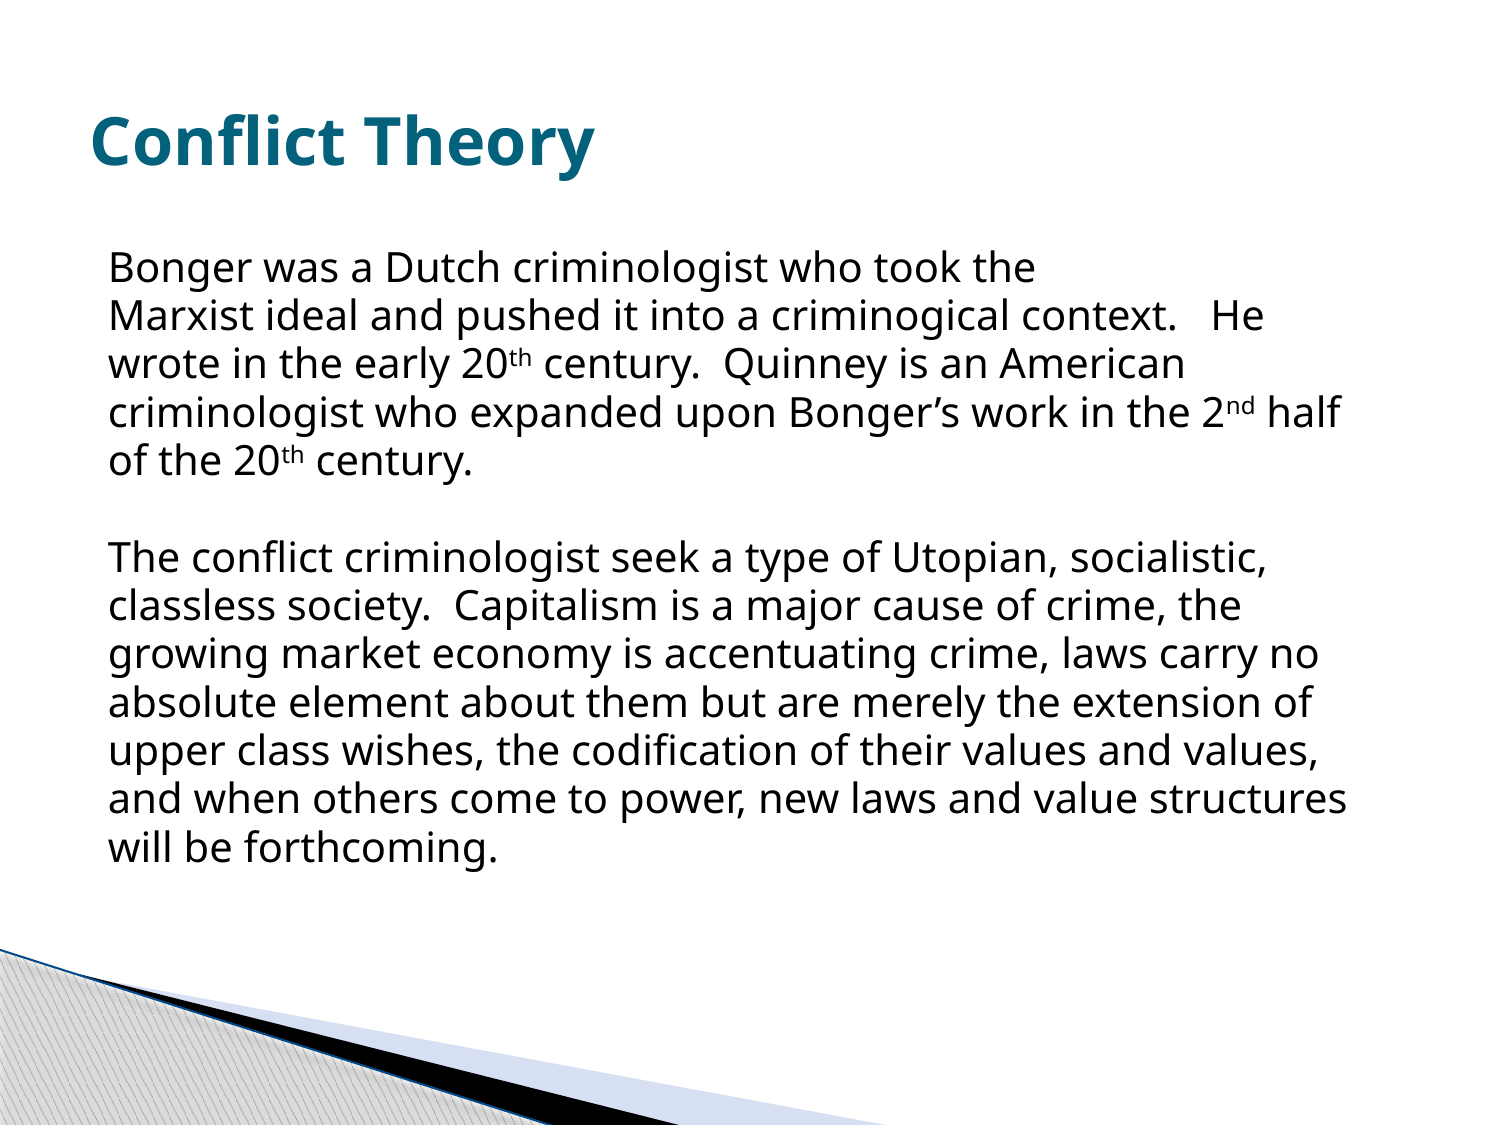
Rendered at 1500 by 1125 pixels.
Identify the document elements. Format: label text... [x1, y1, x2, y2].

title Conflict Theory [75, 45, 1425, 233]
list Bonger was a Dutch criminologist who took the Marxist ideal and pushed it into a criminogical context. He wrote in the early 20th century. Quinney is an American criminologist who expanded upon Bonger’s work in the 2nd half of the 20th century. The conflict criminologist seek a type of Utopian, socialistic, classless society. Capitalism is a major cause of crime, the growing market economy is accentuating crime, laws carry no absolute element about them but are merely the extension of upper class wishes, the codification of their values and values, and when others come to power, new laws and value structures will be forthcoming. [75, 242, 1425, 986]
